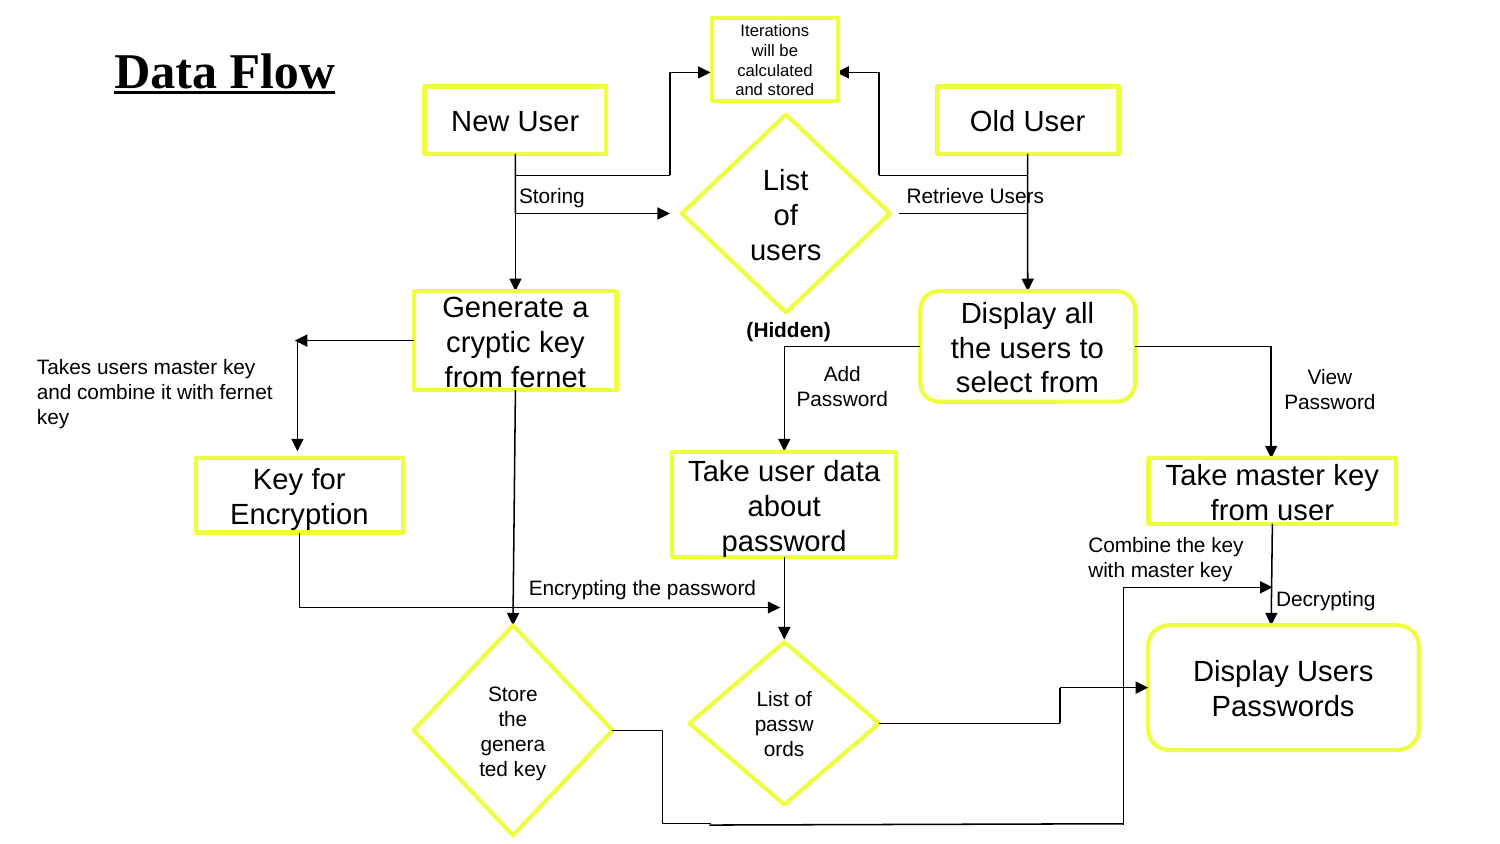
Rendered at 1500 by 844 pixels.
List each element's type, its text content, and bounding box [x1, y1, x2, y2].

text_box List of users [679, 112, 893, 314]
text_box Storing [504, 175, 511, 216]
text_box Take master key from user [1146, 456, 1398, 526]
text_box Takes users master key and combine it with fernet key [22, 346, 293, 437]
text_box (Hidden) [731, 309, 846, 350]
text_box New User [422, 84, 608, 156]
text_box List of passwords [687, 641, 881, 807]
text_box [512, 389, 516, 606]
text_box Store the generated key [412, 628, 614, 838]
text_box Encrypting the password [520, 567, 772, 606]
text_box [612, 730, 711, 824]
title Data Flow [103, 22, 347, 122]
text_box Iterations will be calculated and stored [710, 16, 840, 103]
text_box Key for Encryption [194, 456, 405, 535]
text_box View Password [1276, 356, 1391, 421]
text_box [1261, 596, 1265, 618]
text_box Combine the key with master key [1073, 523, 1270, 589]
text_box Display Users Passwords [1145, 623, 1421, 753]
text_box Old User [935, 84, 1121, 156]
text_box Generate a cryptic key from fernet [412, 289, 619, 392]
text_box Add Password [788, 354, 905, 418]
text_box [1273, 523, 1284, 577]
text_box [512, 616, 516, 626]
text_box Display all the users to select from [918, 288, 1138, 404]
text_box Storing [519, 184, 607, 212]
text_box Take user data about password [670, 450, 898, 559]
text_box Retrieve Users [891, 184, 1023, 216]
text_box Retrieve Users [1033, 175, 1060, 216]
text_box Decrypting [1278, 577, 1391, 618]
